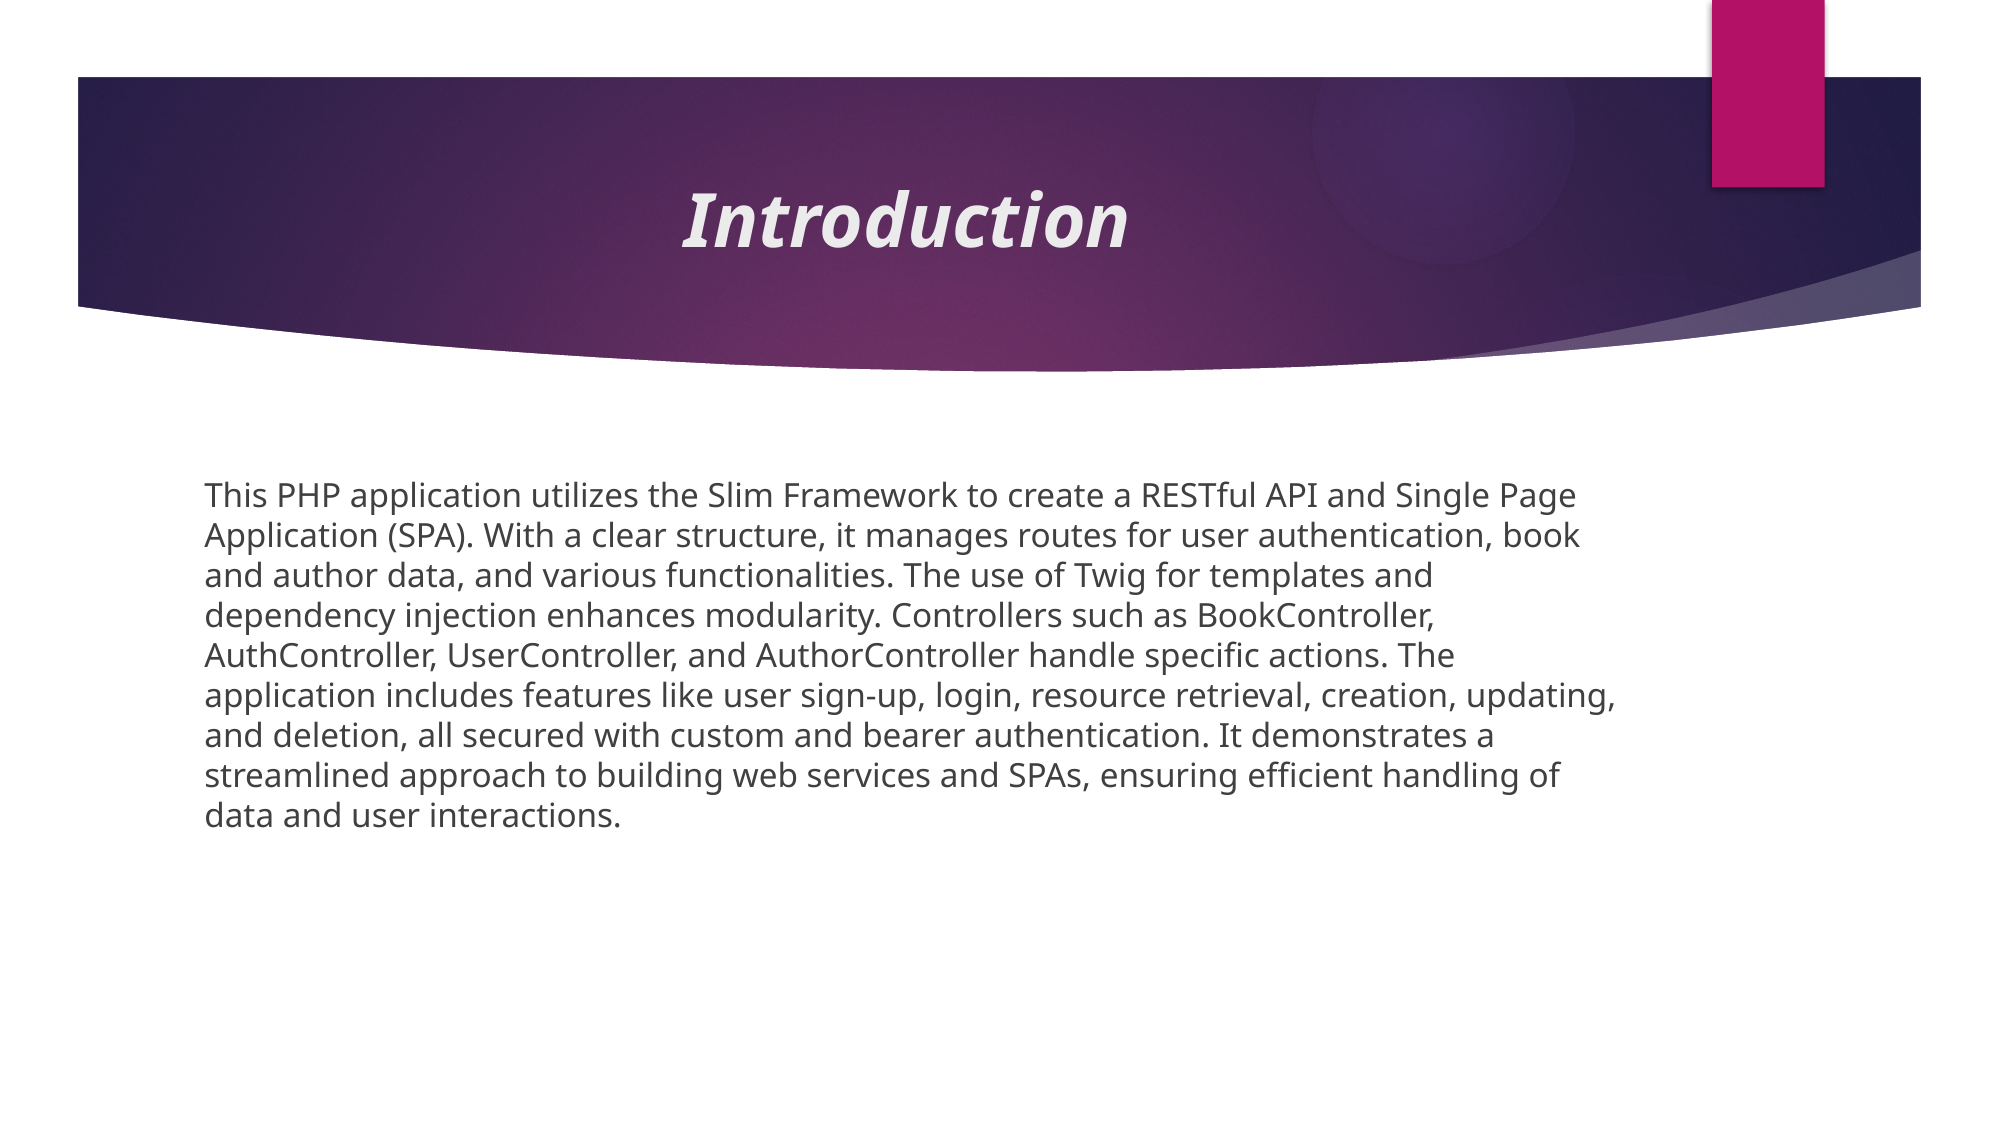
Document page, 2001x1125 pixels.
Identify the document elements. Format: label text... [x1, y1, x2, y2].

title Introduction [189, 159, 1627, 276]
list This PHP application utilizes the Slim Framework to create a RESTful API and Single Page Application (SPA). With a clear structure, it manages routes for user authentication, book and author data, and various functionalities. The use of Twig for templates and dependency injection enhances modularity. Controllers such as BookController, AuthController, UserController, and AuthorController handle specific actions. The application includes features like user sign-up, login, resource retrieval, creation, updating, and deletion, all secured with custom and bearer authentication. It demonstrates a streamlined approach to building web services and SPAs, ensuring efficient handling of data and user interactions. [189, 427, 1638, 988]
